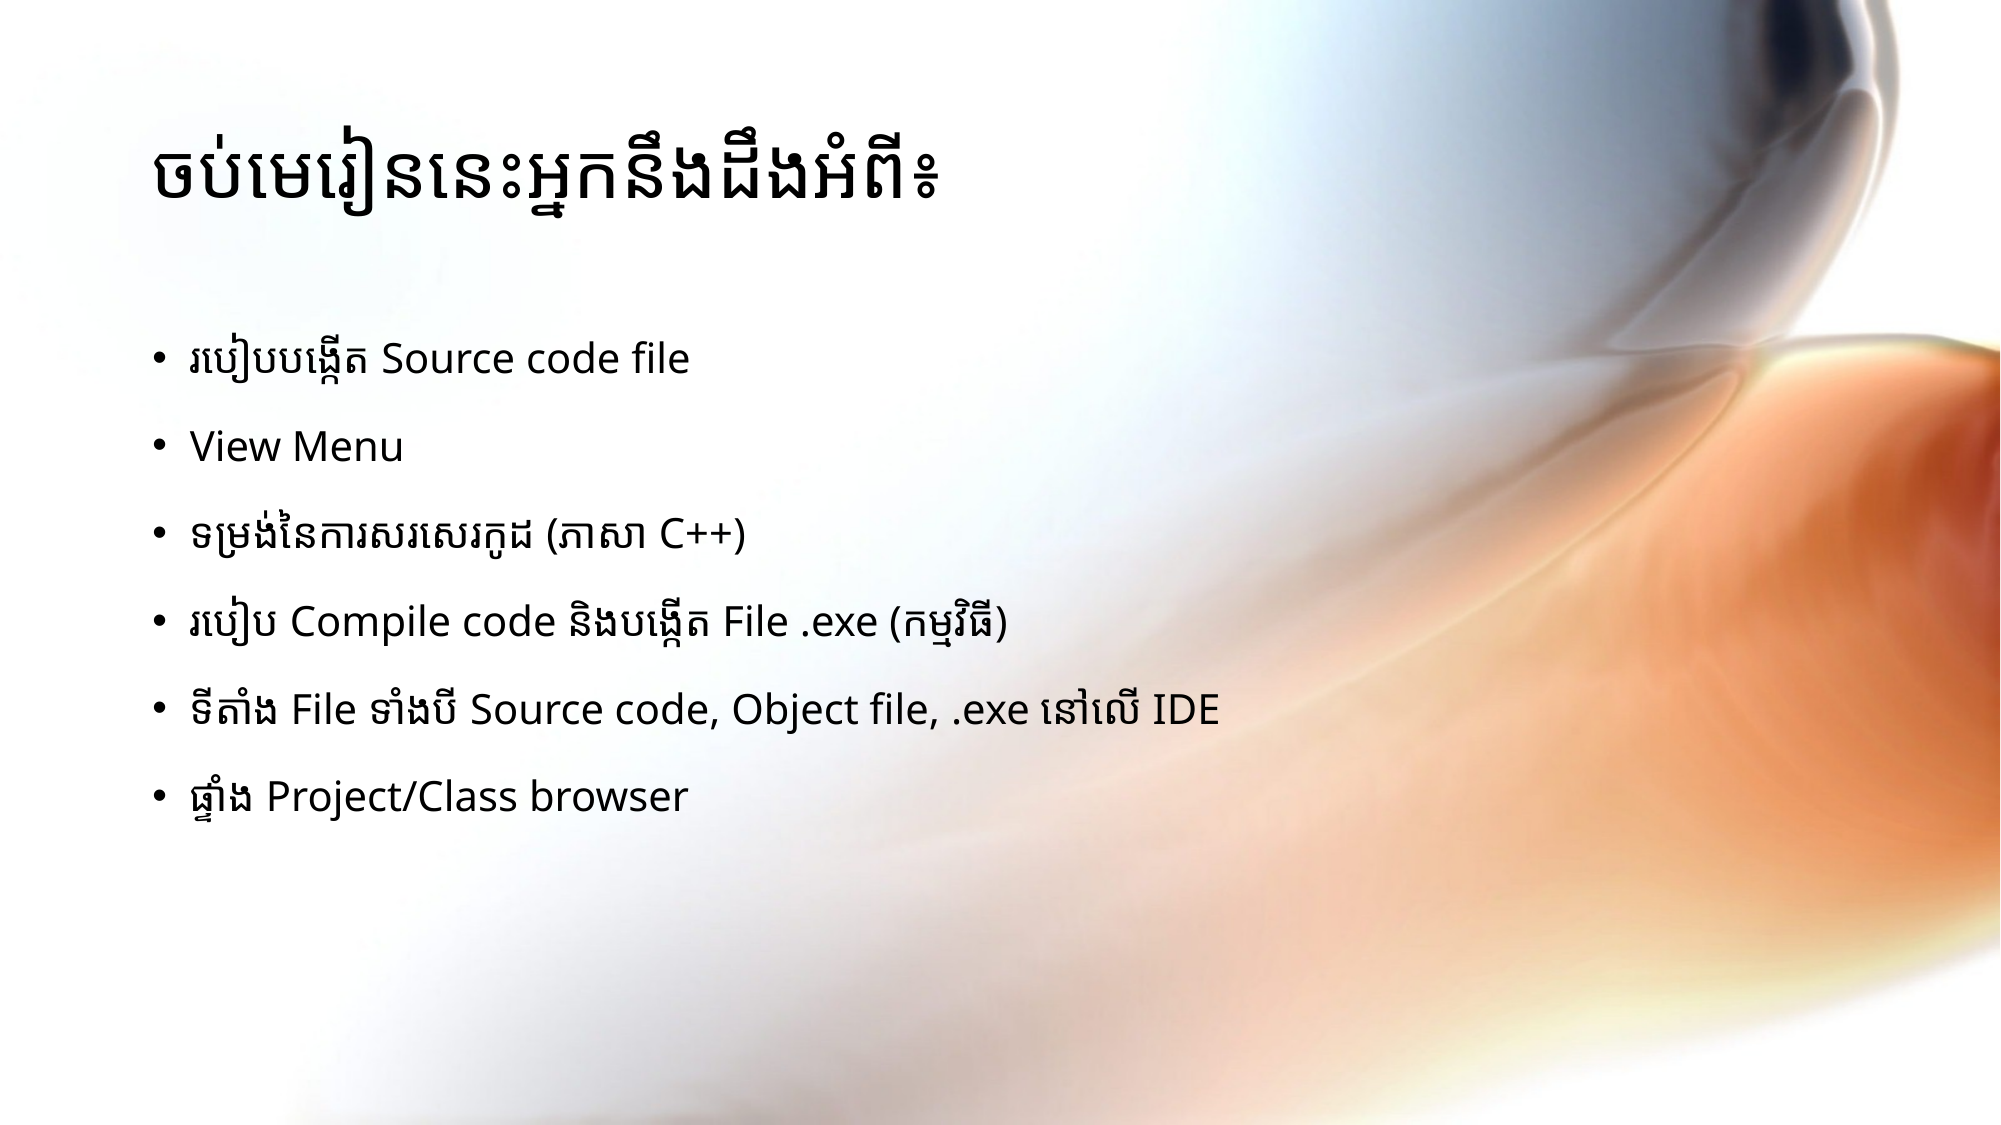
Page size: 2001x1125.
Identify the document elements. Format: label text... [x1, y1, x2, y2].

title ចប់មេរៀននេះអ្នកនឹងដឹងអំពី៖ [137, 59, 1863, 278]
picture [0, 0, 2001, 1125]
list របៀបបង្កើត Source code file View Menu ទម្រង់នៃការសរសេរកូដ (ភាសា C++) របៀប Compile code និងបង្កើត File .exe (កម្មវិធី) ទីតាំង File ទាំងបី Source code, Object file, .exe នៅលើ IDE ផ្ទាំង Project/Class browser [137, 299, 1863, 1014]
